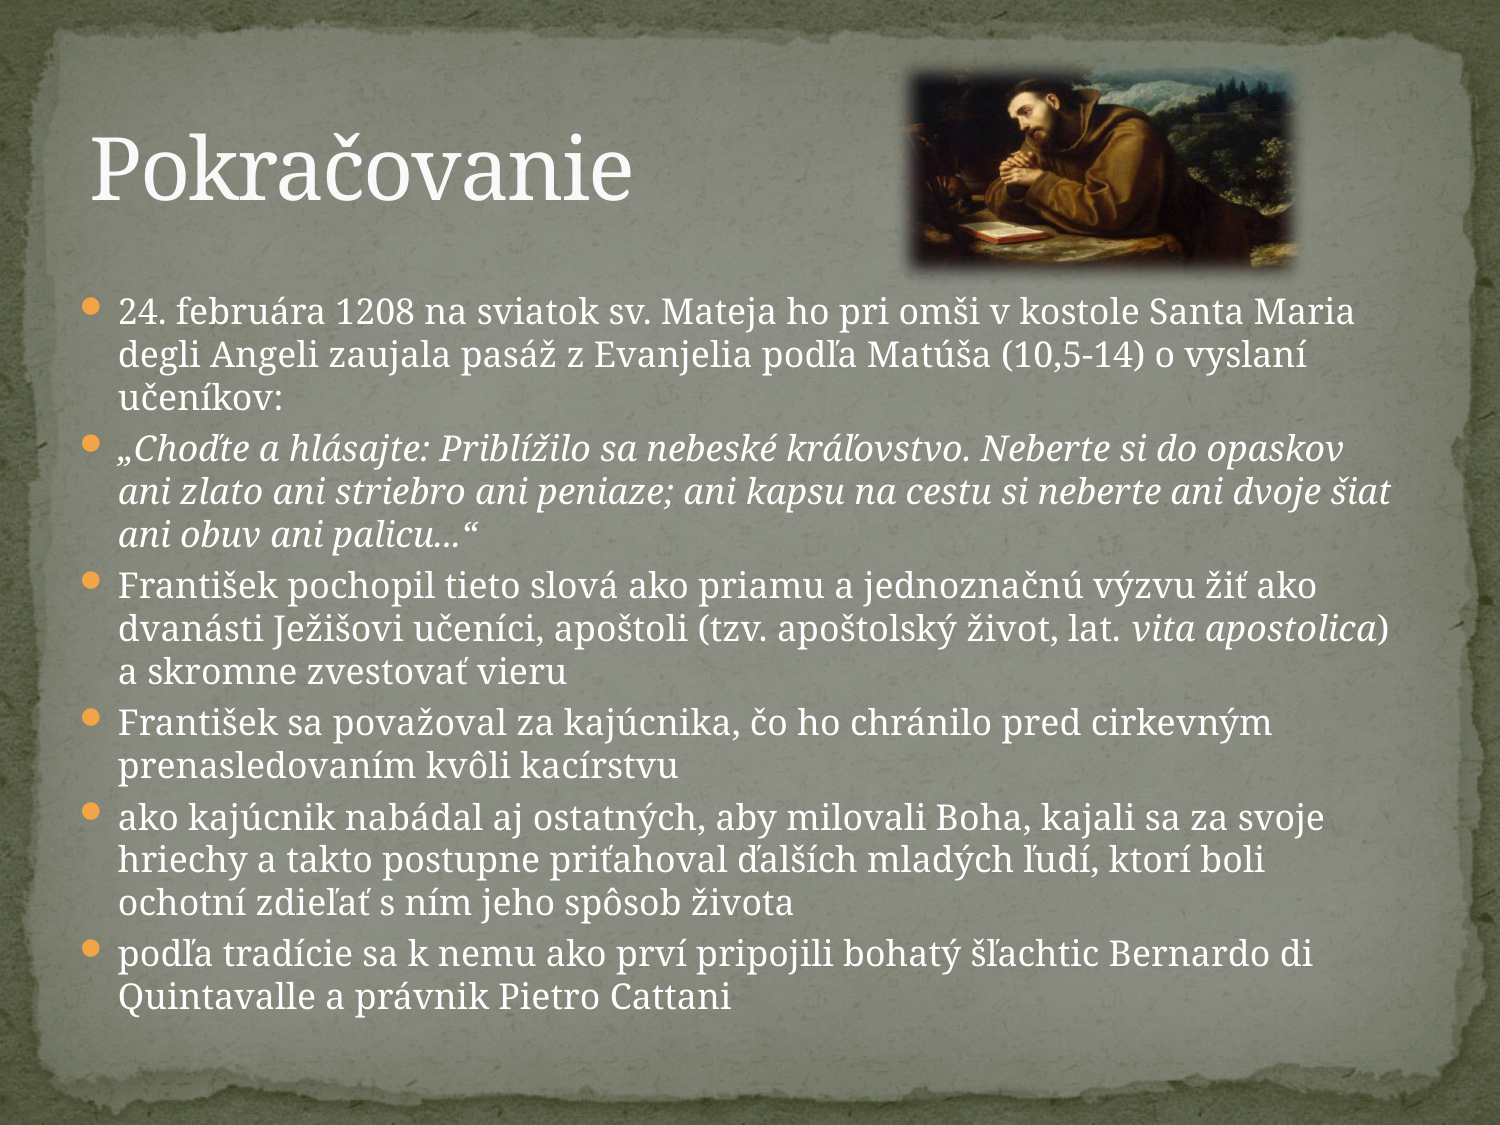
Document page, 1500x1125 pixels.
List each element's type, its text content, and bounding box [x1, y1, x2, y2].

list 24. februára 1208 na sviatok sv. Mateja ho pri omši v kostole Santa Maria degli Angeli zaujala pasáž z Evanjelia podľa Matúša (10,5-14) o vyslaní učeníkov: „Choďte a hlásajte: Priblížilo sa nebeské kráľovstvo. Neberte si do opaskov ani zlato ani striebro ani peniaze; ani kapsu na cestu si neberte ani dvoje šiat ani obuv ani palicu...“ František pochopil tieto slová ako priamu a jednoznačnú výzvu žiť ako dvanásti Ježišovi učeníci, apoštoli (tzv. apoštolský život, lat. vita apostolica) a skromne zvestovať vieru František sa považoval za kajúcnika, čo ho chránilo pred cirkevným prenasledovaním kvôli kacírstvu ako kajúcnik nabádal aj ostatných, aby milovali Boha, kajali sa za svoje hriechy a takto postupne priťahoval ďalších mladých ľudí, ktorí boli ochotní zdieľať s ním jeho spôsob života podľa tradície sa k nemu ako prví pripojili bohatý šľachtic Bernardo di Quintavalle a právnik Pietro Cattani [64, 281, 1415, 1032]
title Pokračovanie [74, 24, 1425, 225]
picture [893, 56, 1308, 286]
